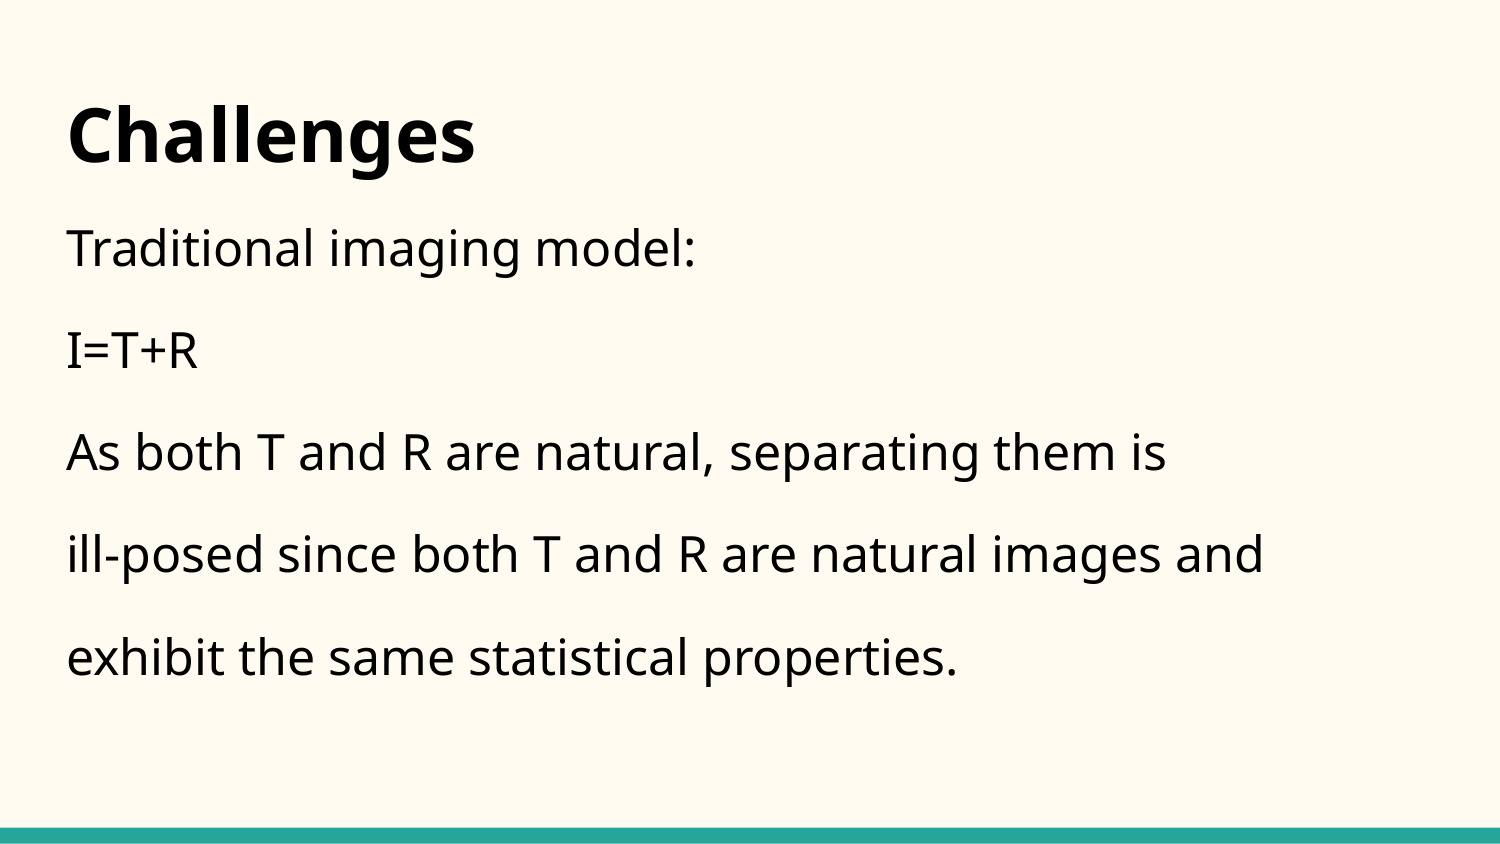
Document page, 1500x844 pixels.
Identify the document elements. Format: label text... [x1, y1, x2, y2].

title Challenges [51, 72, 1449, 174]
list Traditional imaging model: I=T+R As both T and R are natural, separating them is ill-posed since both T and R are natural images and exhibit the same statistical properties. [51, 192, 1449, 750]
